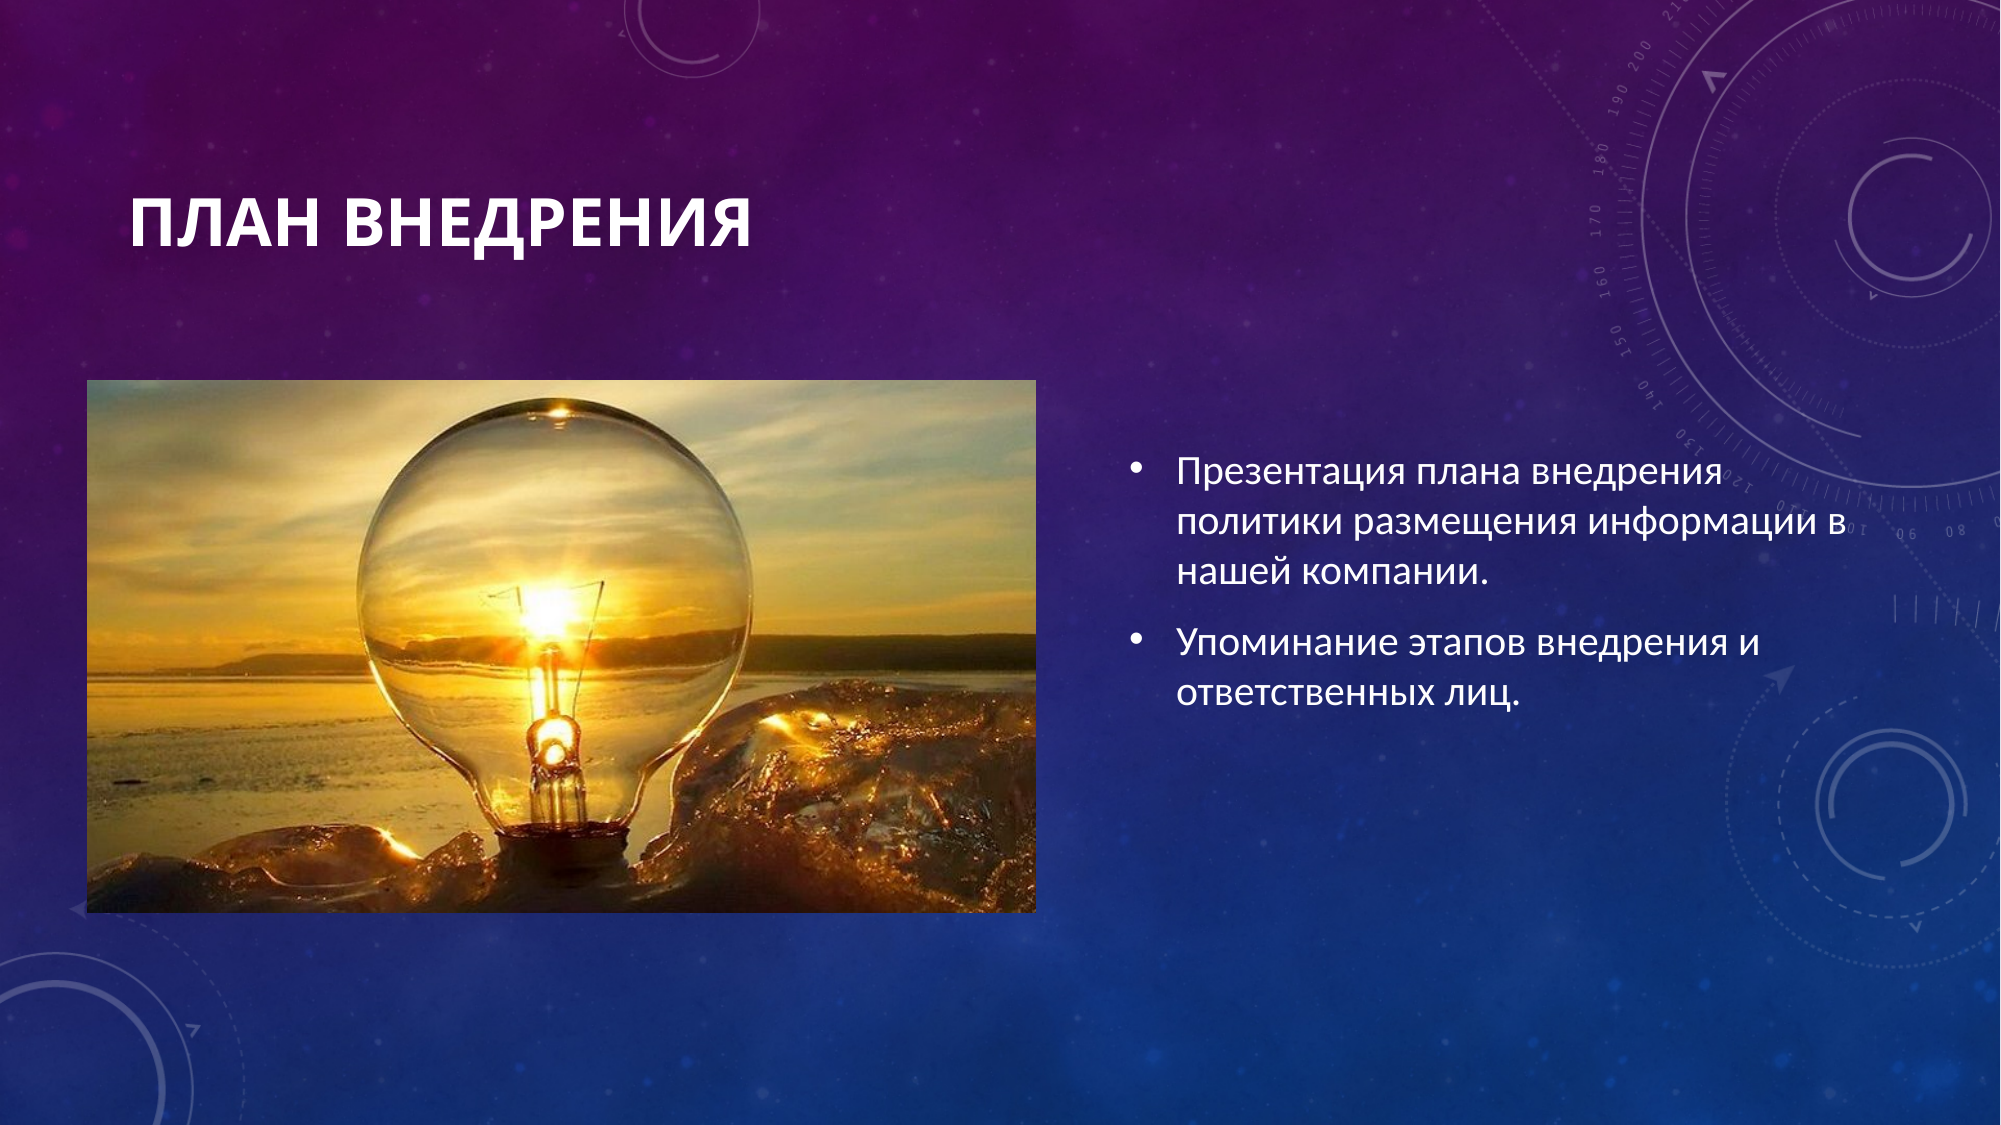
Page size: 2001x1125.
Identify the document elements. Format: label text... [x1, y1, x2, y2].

title План внедрения [112, 99, 1775, 339]
list Презентация плана внедрения политики размещения информации в нашей компании. Упоминание этапов внедрения и ответственных лиц. [1114, 380, 1901, 913]
picture [0, 0, 2001, 1125]
